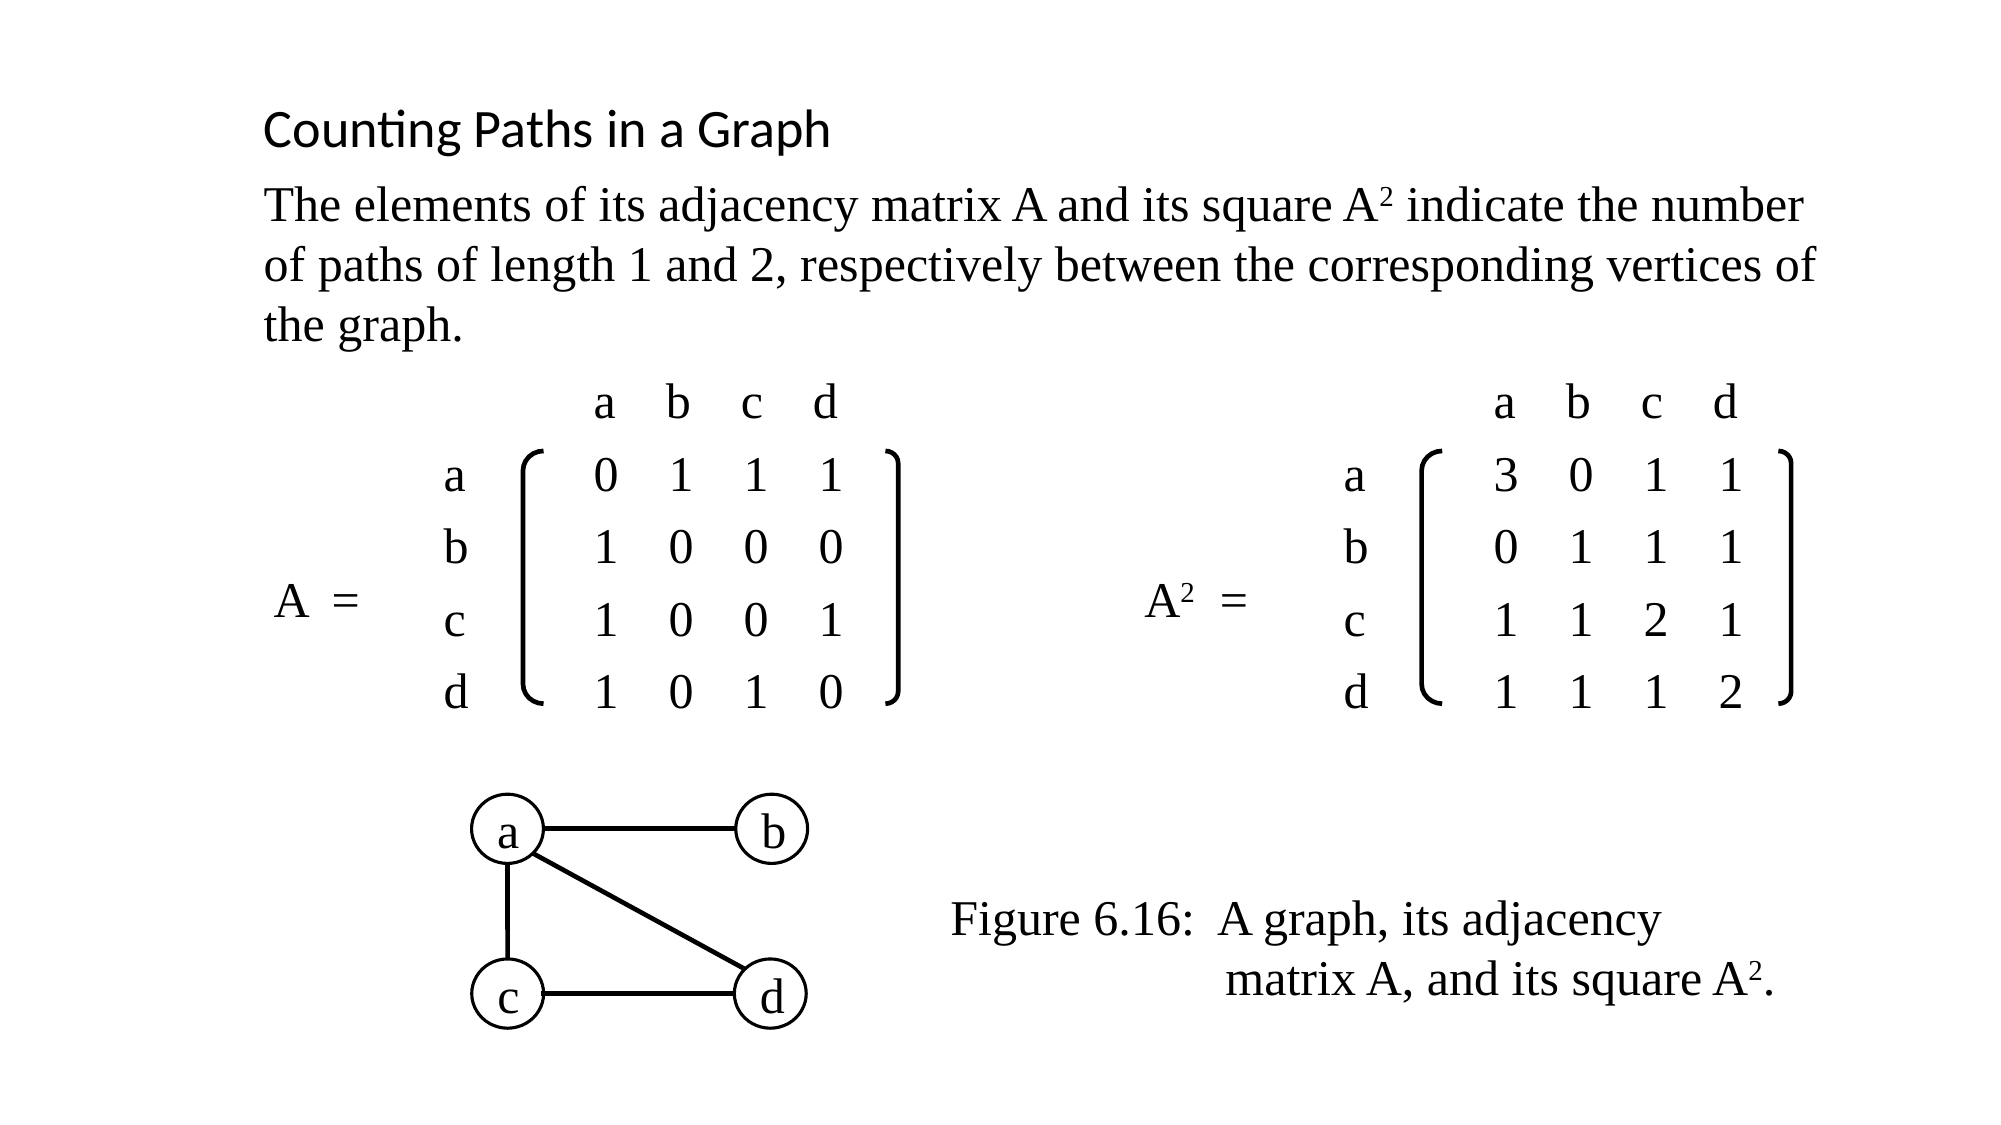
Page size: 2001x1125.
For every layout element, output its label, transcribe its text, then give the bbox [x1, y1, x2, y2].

text_box b [735, 794, 808, 864]
text_box Figure 6.16: A graph, its adjacency matrix A, and its square A2. [935, 878, 1823, 1014]
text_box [532, 853, 745, 970]
text_box [885, 450, 899, 704]
text_box [1778, 450, 1792, 704]
text_box a b c d a b c d a 0 1 1 1 a 3 0 1 1 b 1 0 0 0 b 0 1 1 1 c 1 0 0 1 c 1 1 2 1 d 1 0 1 0 d 1 1 1 2 [428, 361, 1865, 727]
text_box [249, 359, 1786, 436]
text_box [522, 450, 544, 704]
text_box d [734, 958, 807, 1029]
text_box a [471, 794, 544, 864]
text_box A2 = [1091, 559, 1289, 624]
text_box A = [221, 559, 381, 624]
text_box Counting Paths in a Graph The elements of its adjacency matrix A and its square A2 indicate the number of paths of length 1 and 2, respectively between the corresponding vertices of the graph. [248, 86, 1834, 359]
text_box c [471, 959, 544, 1029]
text_box [1421, 450, 1443, 704]
